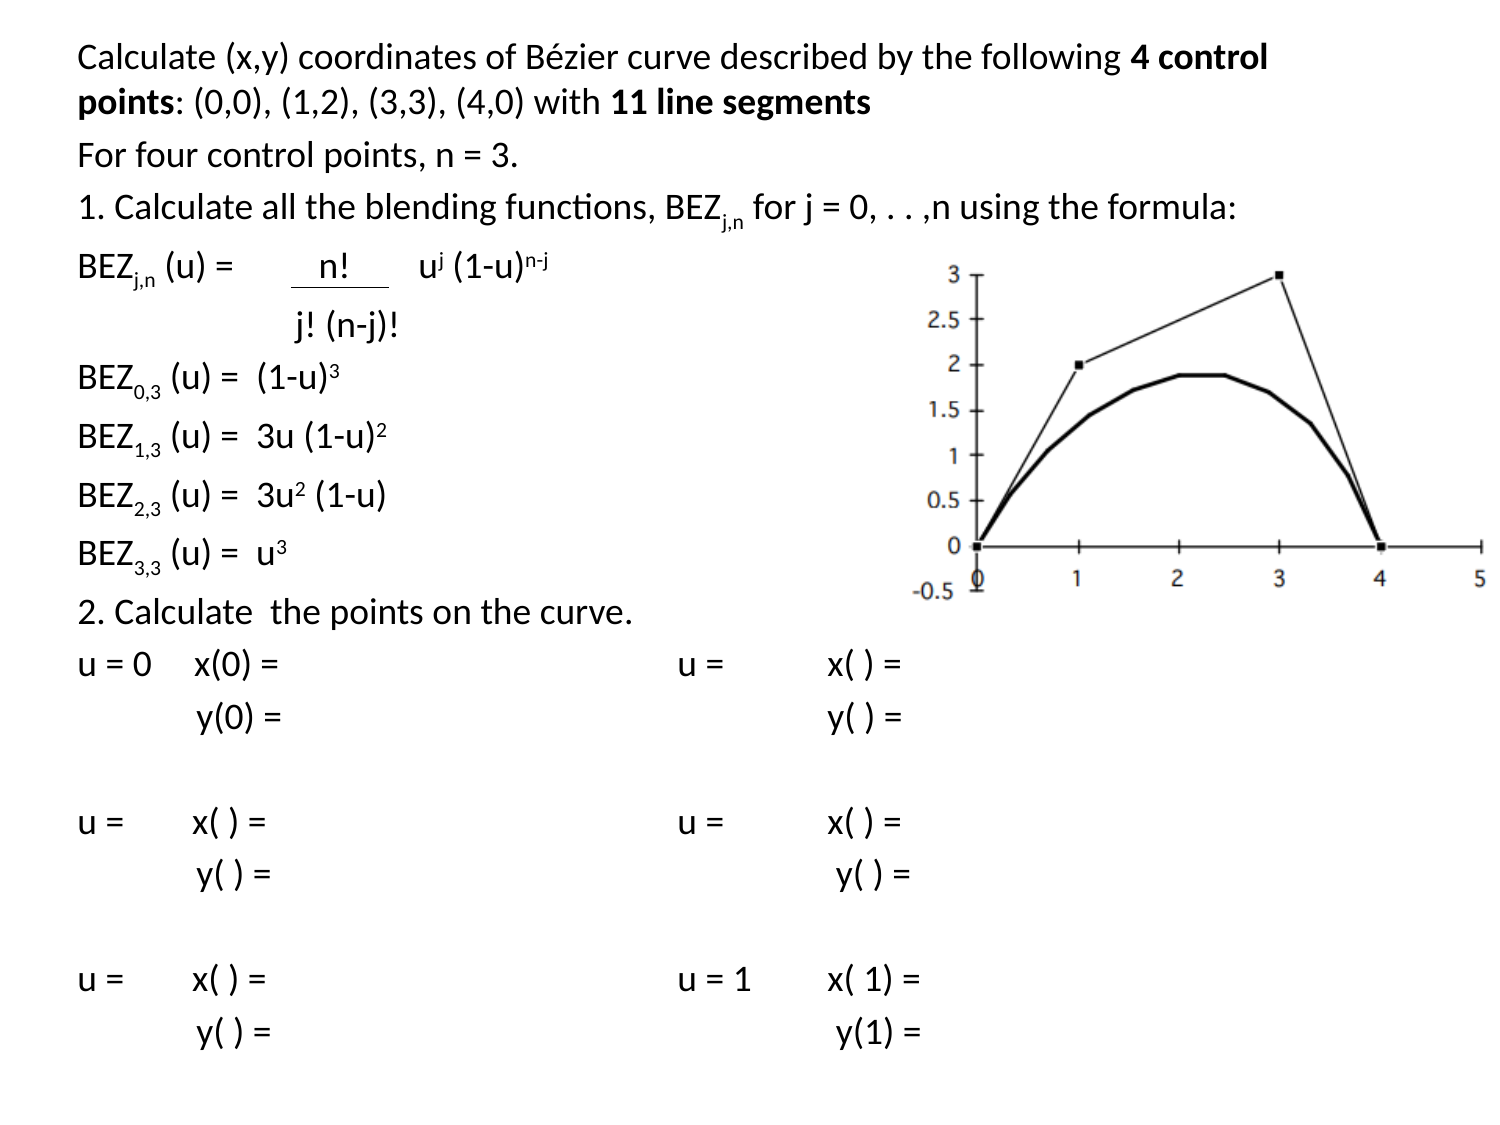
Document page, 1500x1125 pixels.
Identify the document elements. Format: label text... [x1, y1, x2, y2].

picture [911, 262, 1500, 621]
subtitle Calculate (x,y) coordinates of Bézier curve described by the following 4 control points: (0,0), (1,2), (3,3), (4,0) with 11 line segments For four control points, n = 3. 1. Calculate all the blending functions, BEZj,n for j = 0, . . ,n using the formula: BEZj,n (u) = n! uj (1-u)n-j j! (n-j)! BEZ0,3 (u) = (1-u)3 BEZ1,3 (u) = 3u (1-u)2 BEZ2,3 (u) = 3u2 (1-u) BEZ3,3 (u) = u3 2. Calculate the points on the curve. u = 0 x(0) = u = x( ) = y(0) = y( ) = u = x( ) = u = x( ) = y( ) = y( ) = u = x( ) = u = 1 x( 1) = y( ) = y(1) = [62, 24, 1388, 1100]
